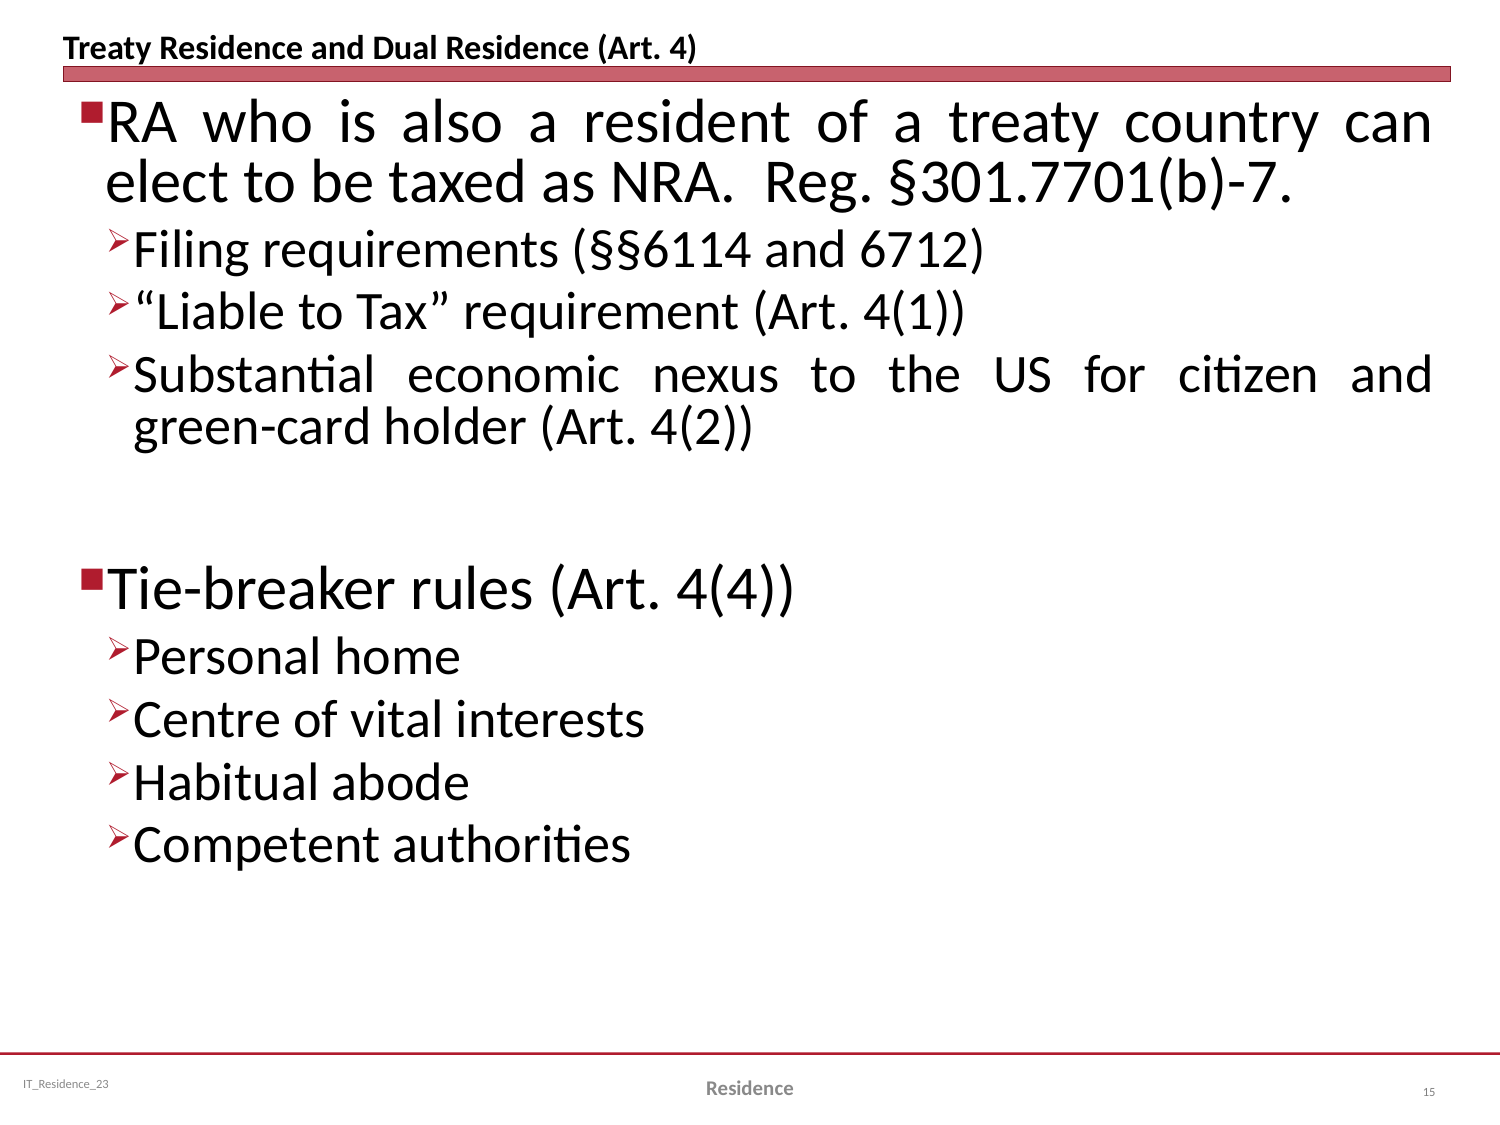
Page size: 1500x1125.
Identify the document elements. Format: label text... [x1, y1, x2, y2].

title Treaty Residence and Dual Residence (Art. 4) [62, 6, 1451, 67]
slide_number 15 [1375, 1061, 1451, 1122]
list RA who is also a resident of a treaty country can elect to be taxed as NRA. Reg. §301.7701(b)-7. Filing requirements (§§6114 and 6712) “Liable to Tax” requirement (Art. 4(1)) Substantial economic nexus to the US for citizen and green-card holder (Art. 4(2)) Tie-breaker rules (Art. 4(4)) Personal home Centre of vital interests Habitual abode Competent authorities [63, 87, 1451, 1041]
footer Residence [512, 1056, 988, 1117]
